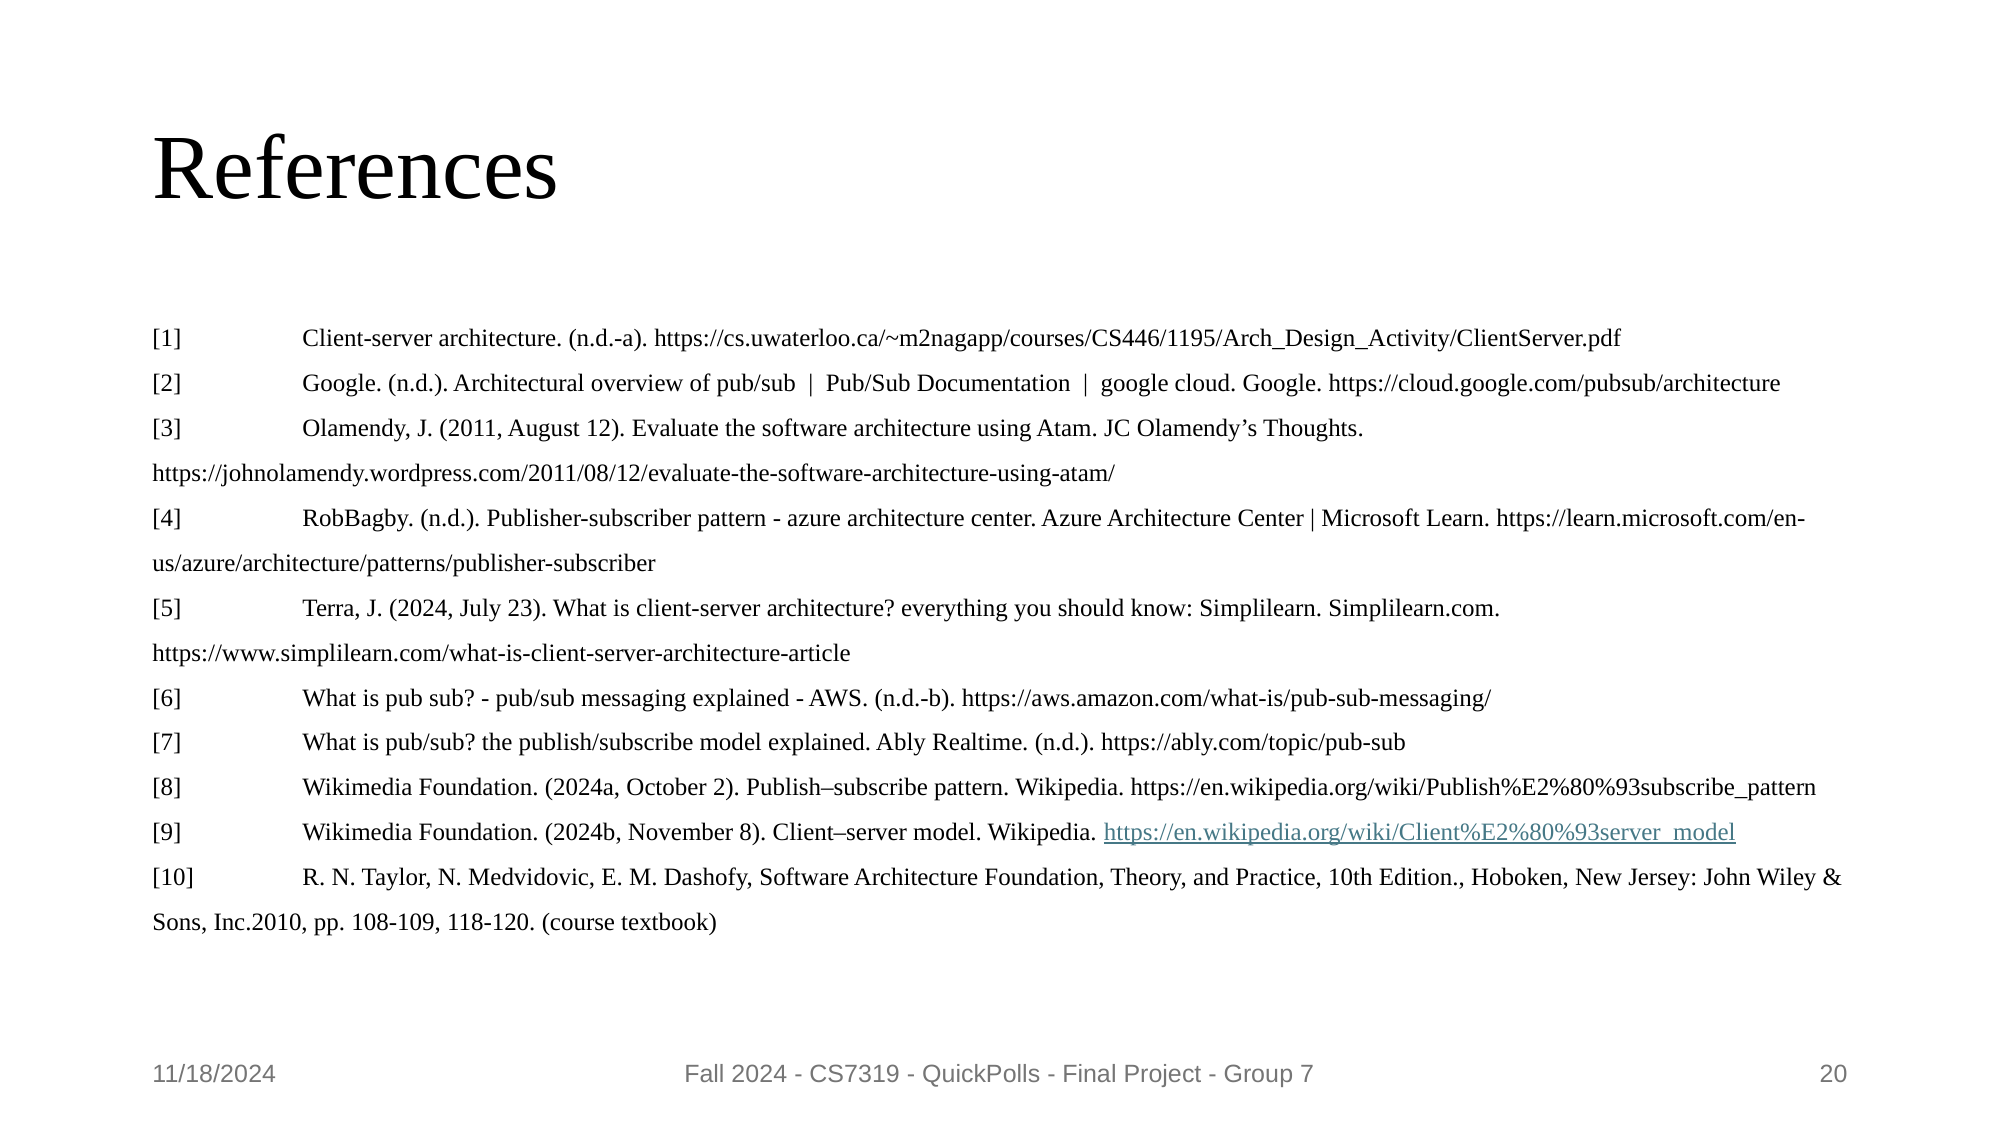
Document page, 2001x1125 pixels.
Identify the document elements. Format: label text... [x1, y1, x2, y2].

title References [137, 59, 1863, 278]
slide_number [137, 1042, 588, 1103]
footer Fall 2024 - CS7319 - QuickPolls - Final Project - Group 7 [662, 1042, 1338, 1103]
slide_number 20 [1412, 1042, 1863, 1103]
list [1] Client-server architecture. (n.d.-a). https://cs.uwaterloo.ca/~m2nagapp/courses/CS446/1195/Arch_Design_Activity/ClientServer.pdf [2] Google. (n.d.). Architectural overview of pub/sub | Pub/Sub Documentation | google cloud. Google. https://cloud.google.com/pubsub/architecture [3] Olamendy, J. (2011, August 12). Evaluate the software architecture using Atam. JC Olamendy’s Thoughts. https://johnolamendy.wordpress.com/2011/08/12/evaluate-the-software-architecture-using-atam/ [4] RobBagby. (n.d.). Publisher-subscriber pattern - azure architecture center. Azure Architecture Center | Microsoft Learn. https://learn.microsoft.com/en-us/azure/architecture/patterns/publisher-subscriber [5] Terra, J. (2024, July 23). What is client-server architecture? everything you should know: Simplilearn. Simplilearn.com. https://www.simplilearn.com/what-is-client-server-architecture-article [6] What is pub sub? - pub/sub messaging explained - AWS. (n.d.-b). https://aws.amazon.com/what-is/pub-sub-messaging/ [7] What is pub/sub? the publish/subscribe model explained. Ably Realtime. (n.d.). https://ably.com/topic/pub-sub [8] Wikimedia Foundation. (2024a, October 2). Publish–subscribe pattern. Wikipedia. https://en.wikipedia.org/wiki/Publish%E2%80%93subscribe_pattern [9] Wikimedia Foundation. (2024b, November 8). Client–server model. Wikipedia. https://en.wikipedia.org/wiki/Client%E2%80%93server_model [10] R. N. Taylor, N. Medvidovic, E. M. Dashofy, Software Architecture Foundation, Theory, and Practice, 10th Edition., Hoboken, New Jersey: John Wiley & Sons, Inc.2010, pp. 108-109, 118-120. (course textbook) [137, 299, 1863, 1014]
